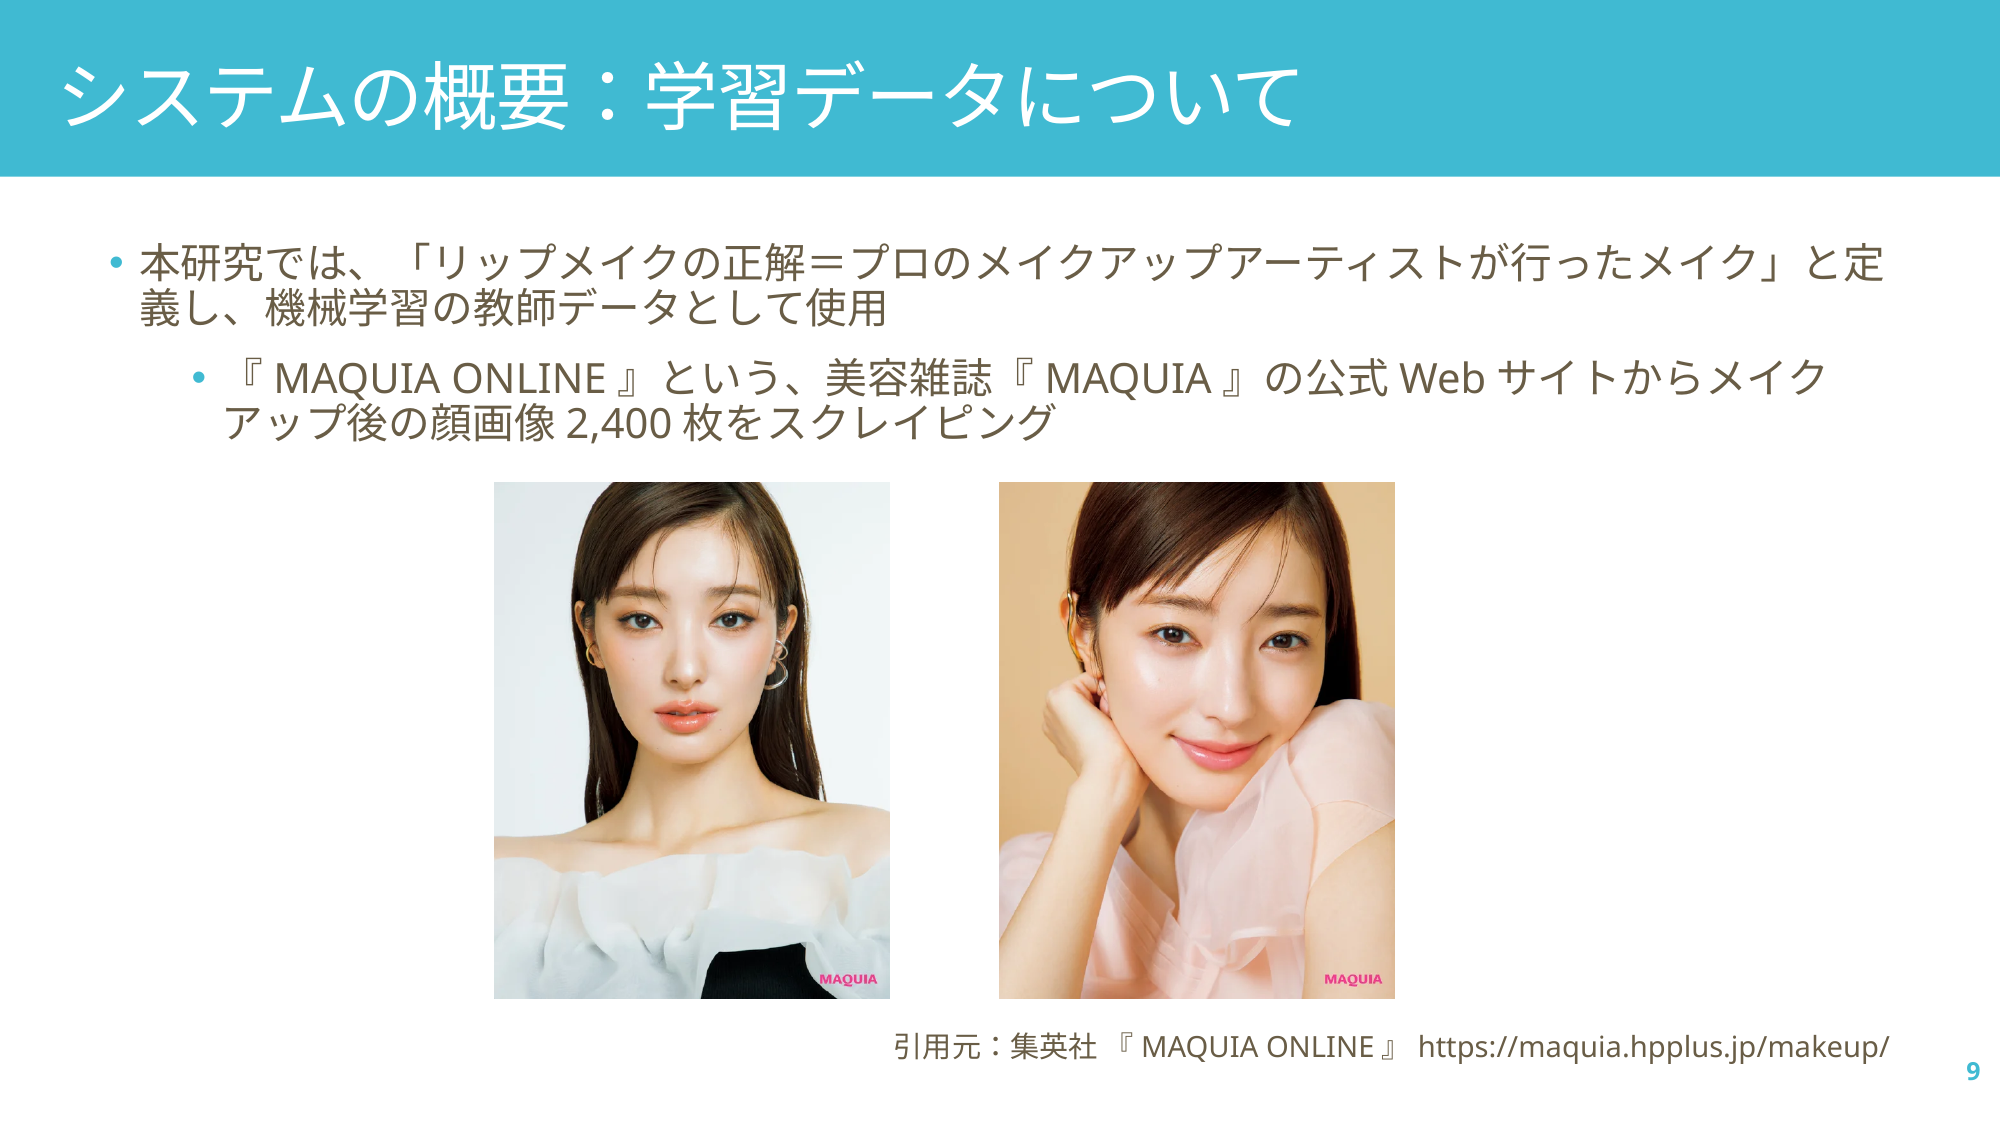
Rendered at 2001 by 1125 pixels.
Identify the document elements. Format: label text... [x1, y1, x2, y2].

text_box 本研究では、「リップメイクの正解＝プロのメイクアップアーティストが行ったメイク」と定義し、機械学習の教師データとして使用 『MAQUIA ONLINE』という、美容雑誌『MAQUIA』の公式Webサイトからメイクアップ後の顔画像2,400枚をスクレイピング 引用元：集英社 『MAQUIA ONLINE』https://maquia.hpplus.jp/makeup/ [94, 234, 1906, 1075]
picture [999, 482, 1395, 999]
text_box [0, 0, 2000, 177]
picture [494, 482, 890, 999]
text_box システムの概要：学習データについて [41, 52, 1437, 180]
slide_number 9 [1744, 1042, 1996, 1103]
